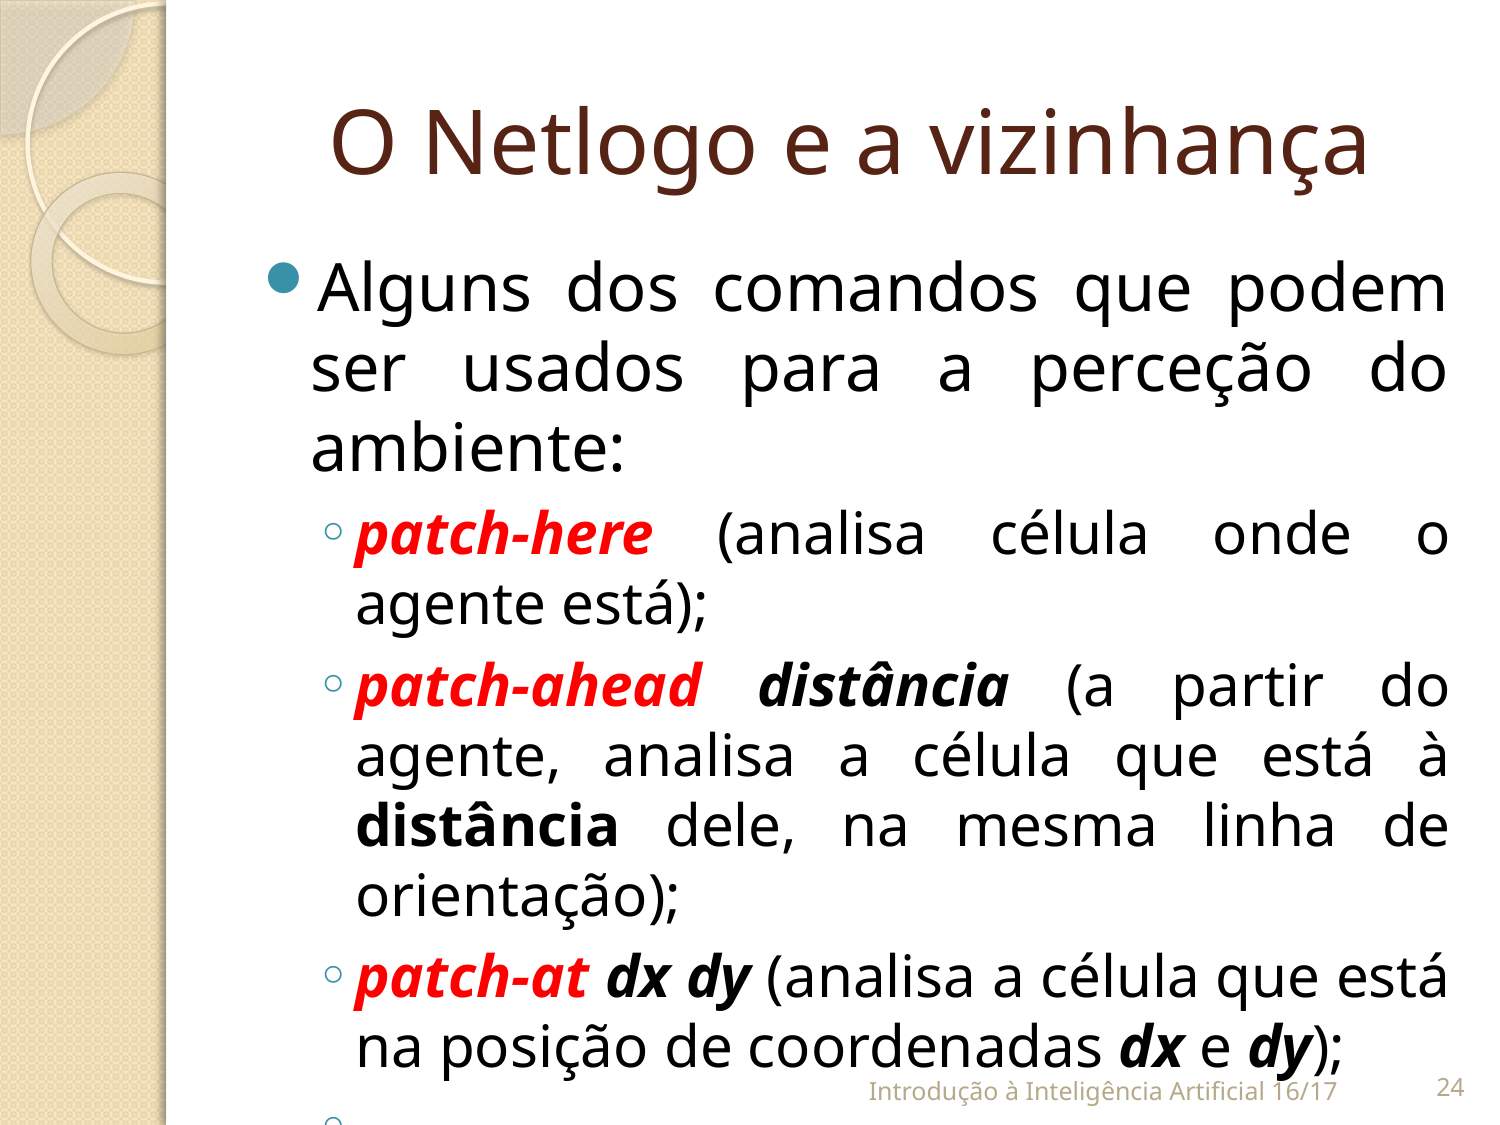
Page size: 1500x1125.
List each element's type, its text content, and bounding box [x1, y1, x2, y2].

footer Introdução à Inteligência Artificial 16/17 [853, 1034, 1413, 1113]
list Alguns dos comandos que podem ser usados para a perceção do ambiente: patch-here (analisa célula onde o agente está); patch-ahead distância (a partir do agente, analisa a célula que está à distância dele, na mesma linha de orientação); patch-at dx dy (analisa a célula que está na posição de coordenadas dx e dy); … [235, 237, 1466, 1025]
title O Netlogo e a vizinhança [235, 45, 1466, 233]
slide_number 23 [1413, 1034, 1488, 1113]
